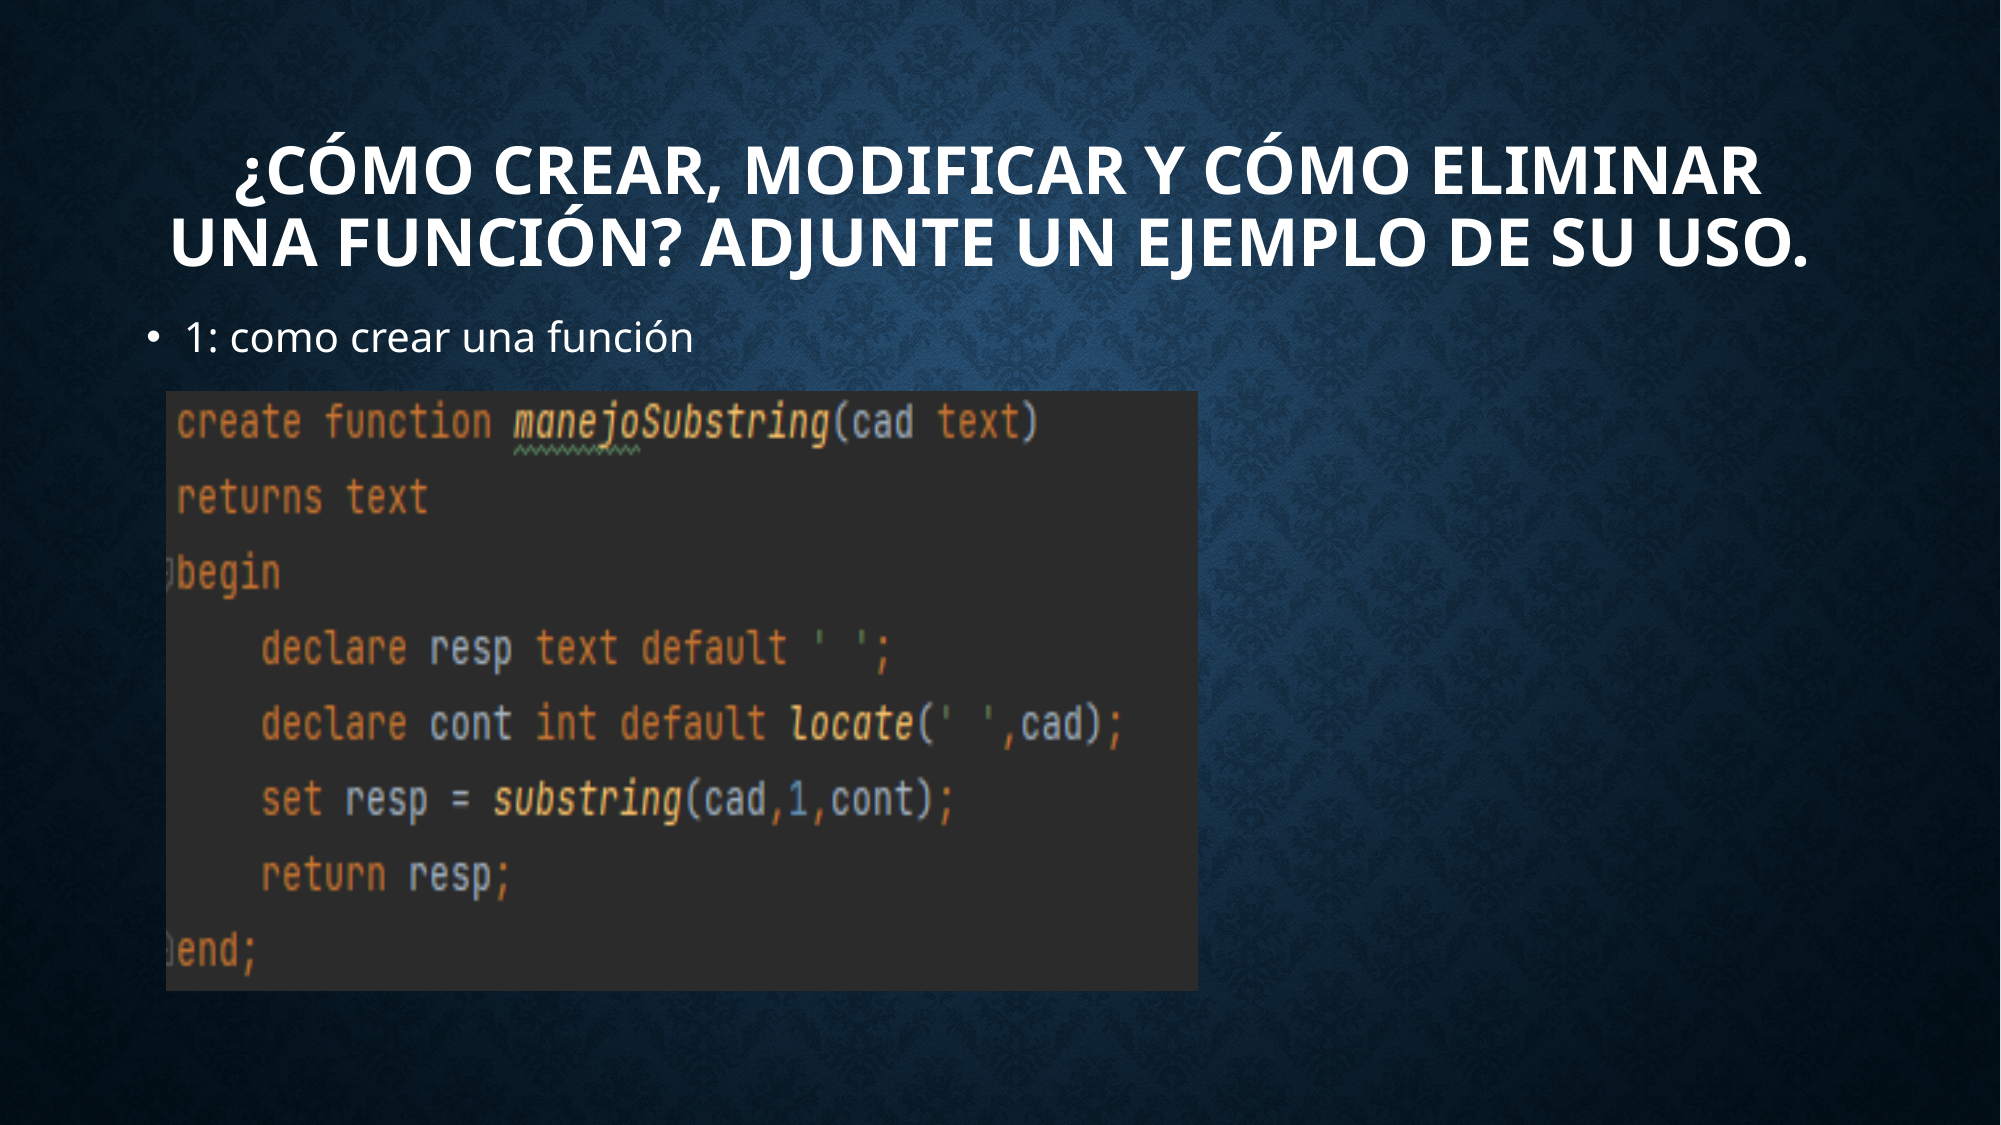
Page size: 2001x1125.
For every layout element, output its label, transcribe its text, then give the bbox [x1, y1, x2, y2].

list 1: como crear una función [131, 293, 1857, 1007]
title ¿Cómo crear, modificar y cómo eliminar una función? Adjunte un ejemplo de su uso. [149, 99, 1849, 293]
picture [165, 391, 1199, 992]
